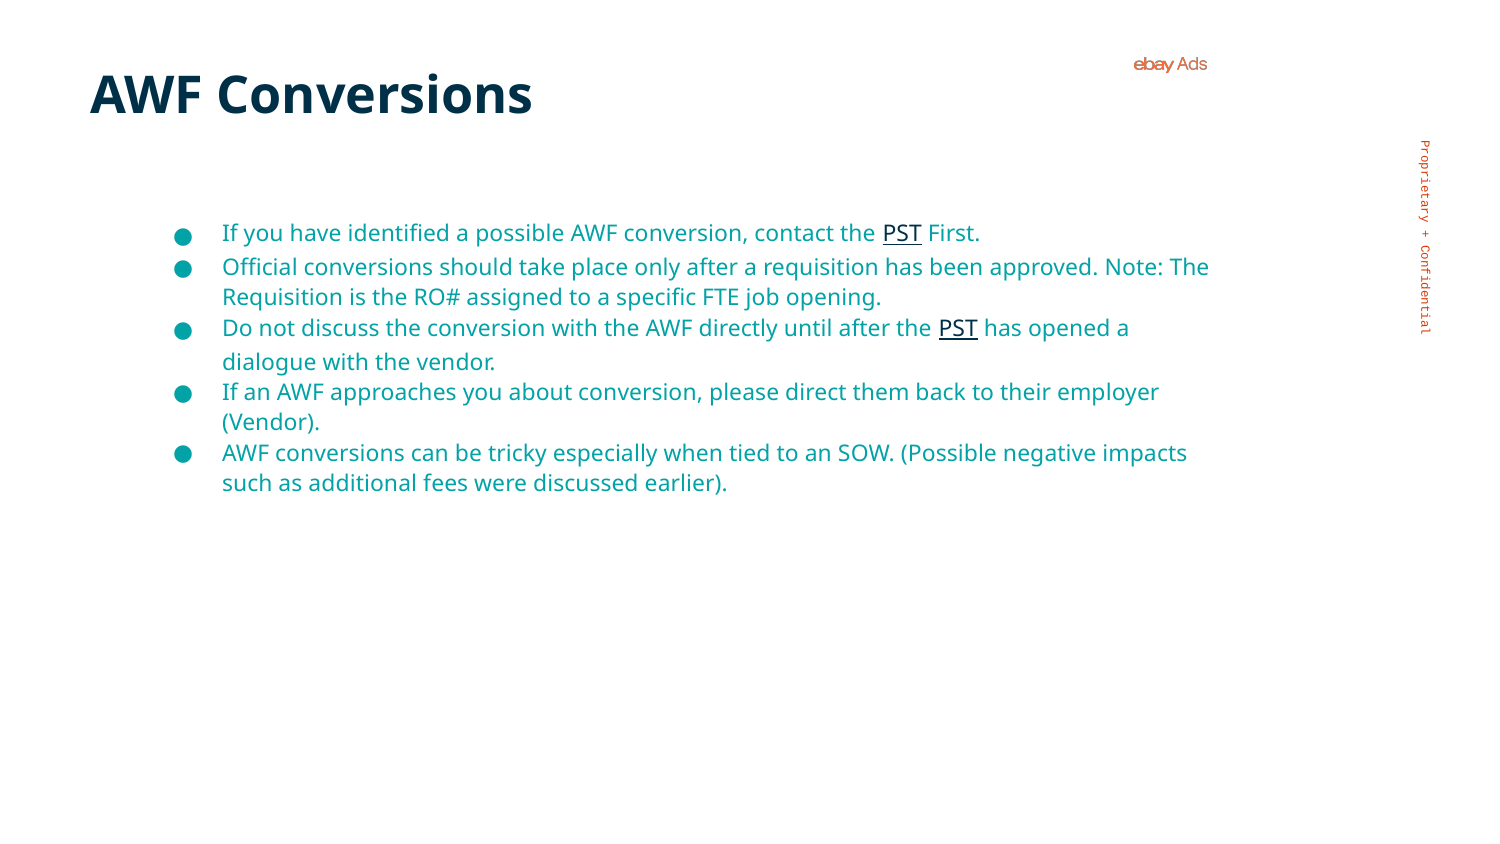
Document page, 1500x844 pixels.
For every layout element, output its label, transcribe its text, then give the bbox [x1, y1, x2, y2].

list If you have identified a possible AWF conversion, contact the PST First. Official conversions should take place only after a requisition has been approved. Note: The Requisition is the RO# assigned to a specific FTE job opening. Do not discuss the conversion with the AWF directly until after the PST has opened a dialogue with the vendor. If an AWF approaches you about conversion, please direct them back to their employer (Vendor). AWF conversions can be tricky especially when tied to an SOW. (Possible negative impacts such as additional fees were discussed earlier). [135, 209, 1237, 769]
title AWF Conversions [79, 55, 1237, 228]
